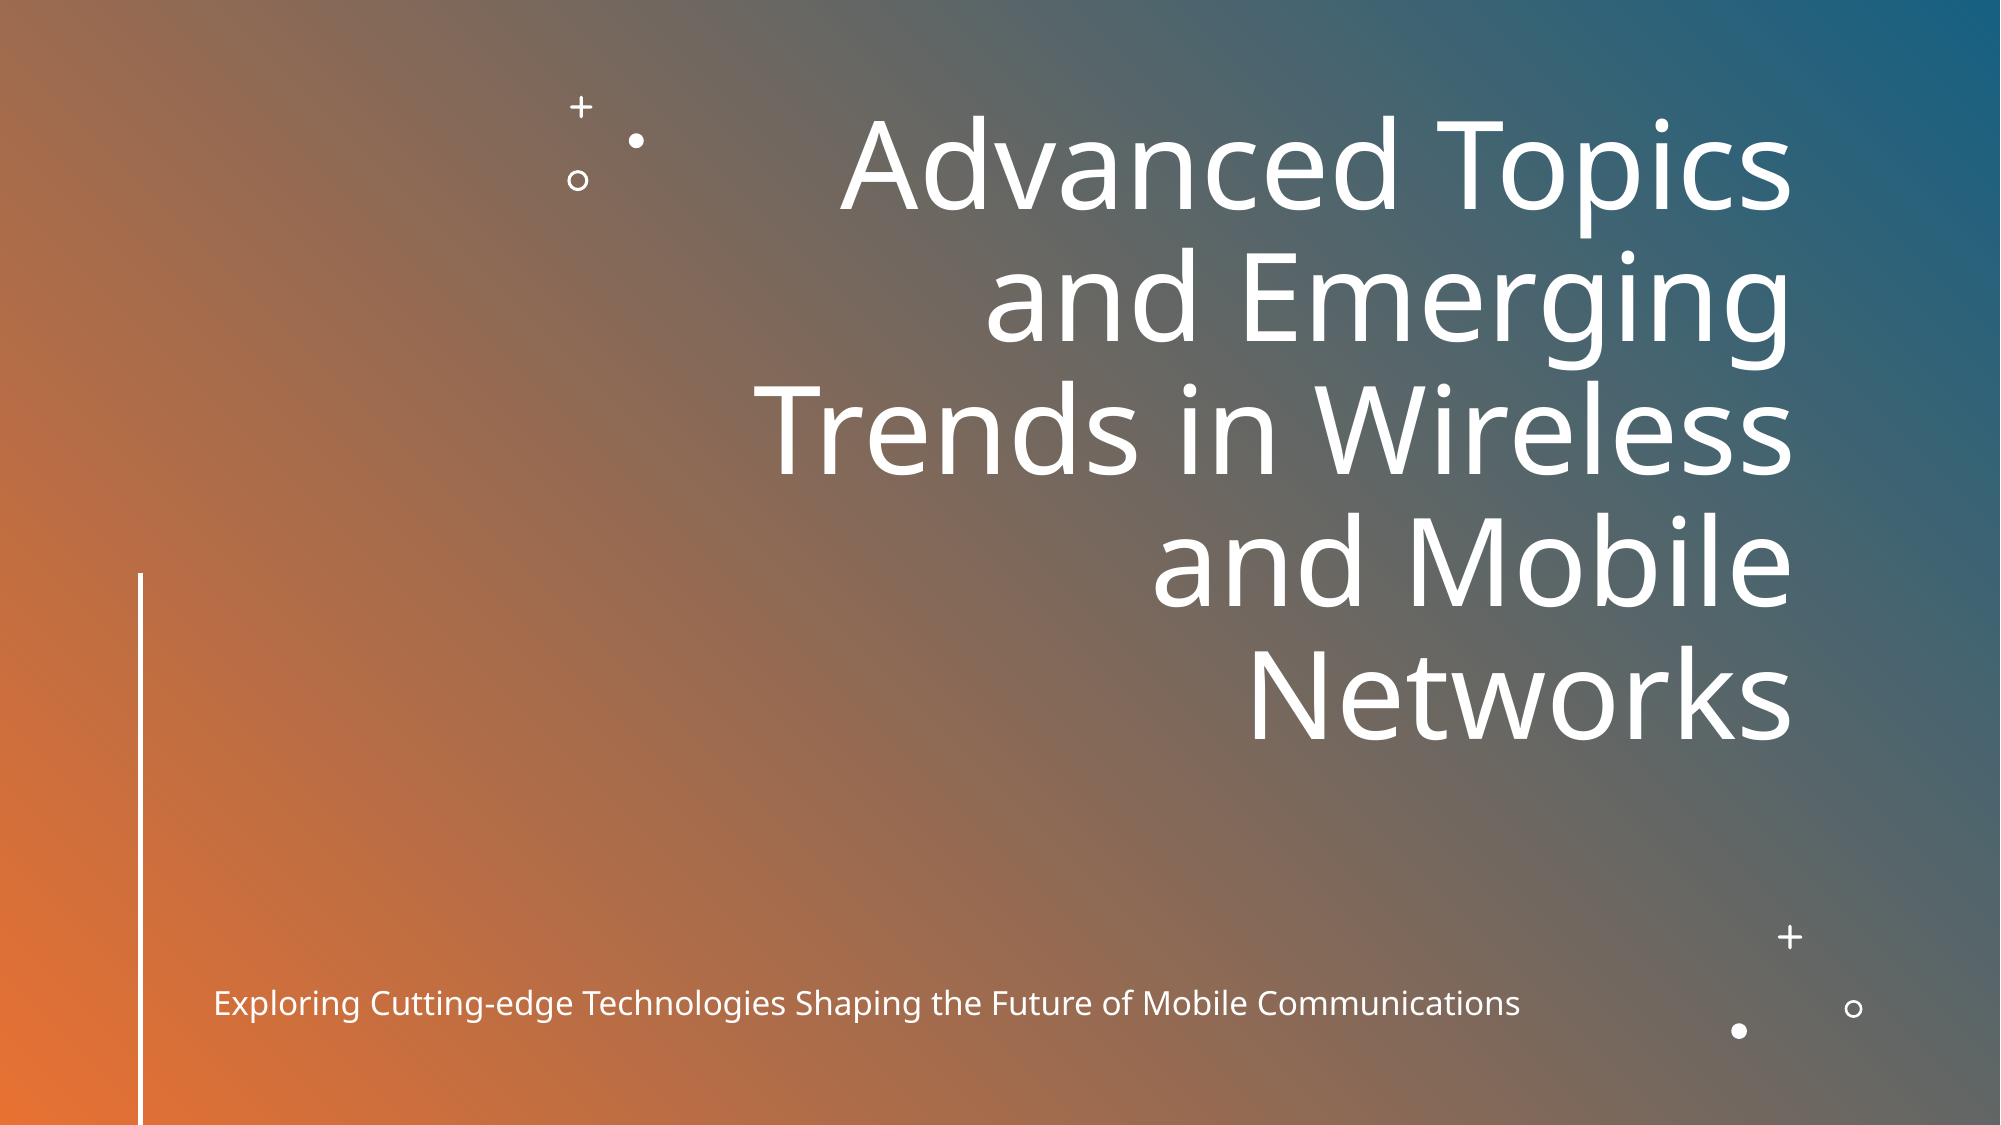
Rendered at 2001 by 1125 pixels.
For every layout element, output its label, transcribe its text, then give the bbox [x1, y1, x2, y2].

text_box [1731, 1023, 1747, 1039]
list Exploring Cutting-edge Technologies Shaping the Future of Mobile Communications [198, 979, 1606, 1063]
text_box [1844, 1000, 1863, 1018]
title Advanced Topics and Emerging Trends in Wireless and Mobile Networks [636, 95, 1812, 779]
text_box [567, 170, 589, 192]
text_box [1777, 924, 1803, 950]
text_box [0, 0, 2000, 1125]
text_box [628, 133, 644, 149]
text_box [569, 95, 593, 119]
